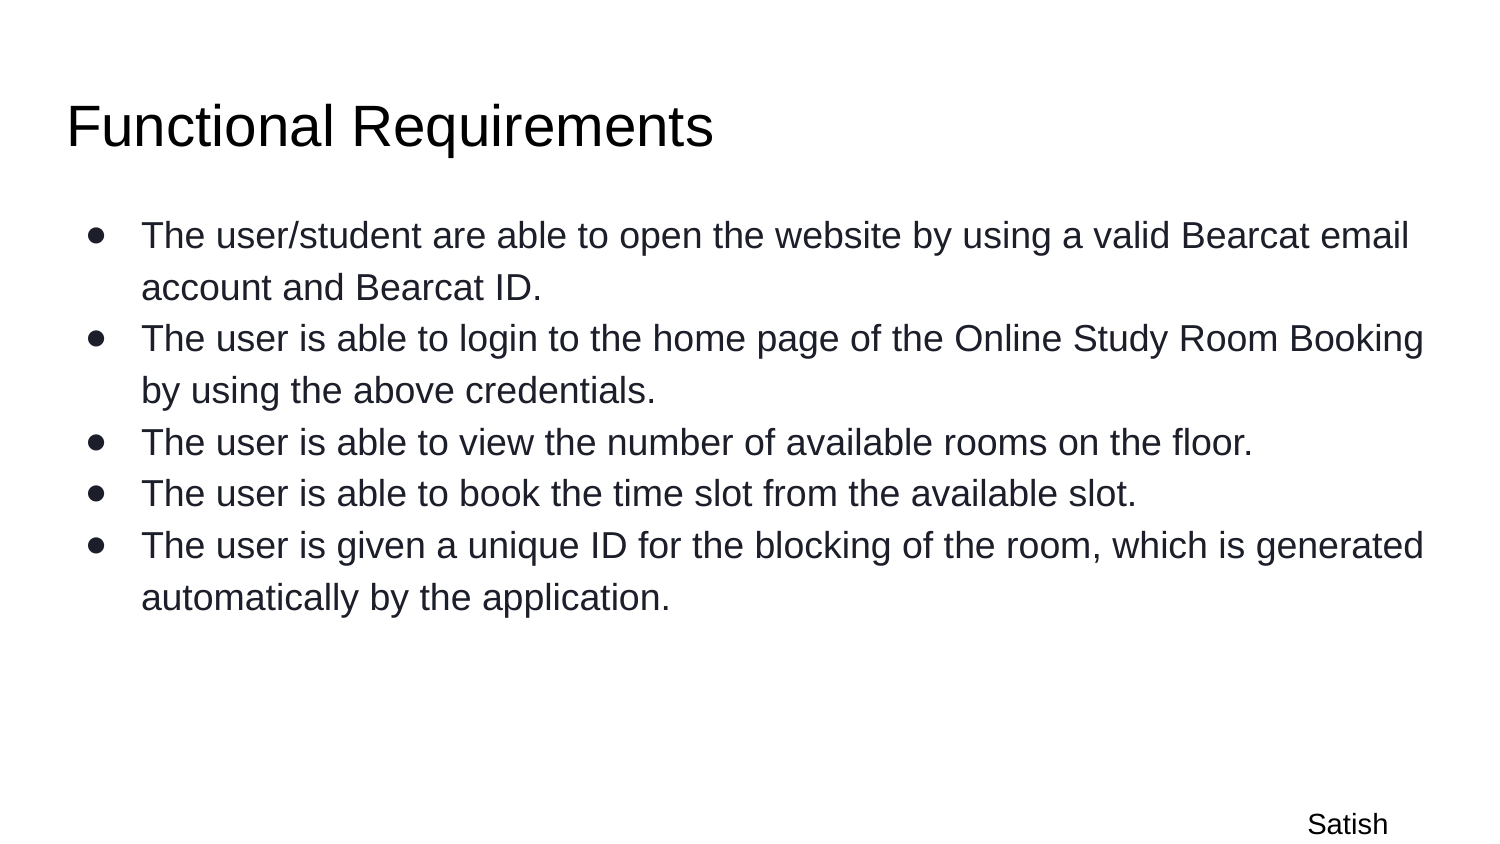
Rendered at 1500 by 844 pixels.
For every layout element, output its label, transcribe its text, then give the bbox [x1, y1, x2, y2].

text_box Satish [1218, 790, 1500, 844]
title Functional Requirements [51, 72, 1449, 167]
list The user/student are able to open the website by using a valid Bearcat email account and Bearcat ID. The user is able to login to the home page of the Online Study Room Booking by using the above credentials. The user is able to view the number of available rooms on the floor. The user is able to book the time slot from the available slot. The user is given a unique ID for the blocking of the room, which is generated automatically by the application. [51, 189, 1449, 750]
